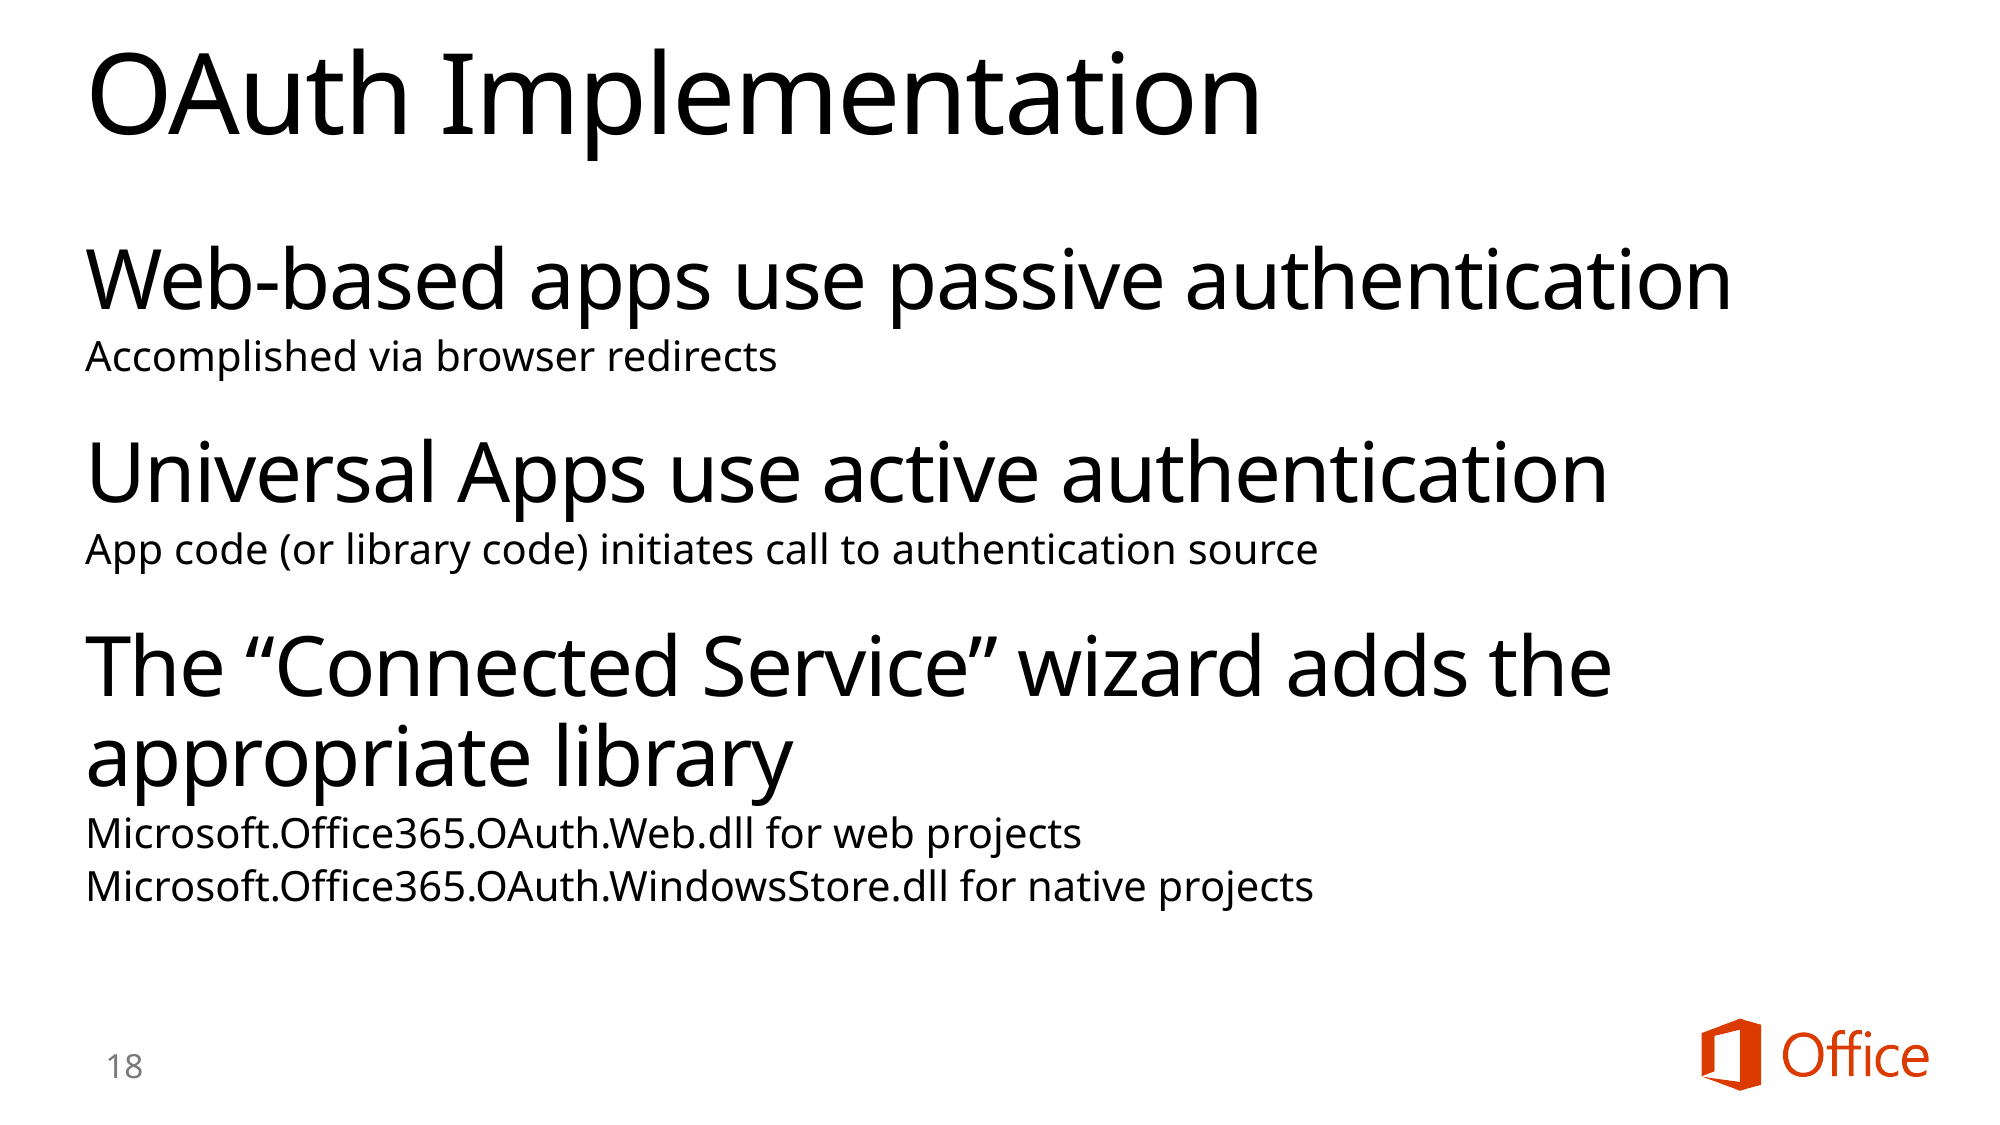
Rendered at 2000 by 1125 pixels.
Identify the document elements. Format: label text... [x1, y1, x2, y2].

picture [1670, 987, 1960, 1122]
list Web-based apps use passive authentication Accomplished via browser redirects Universal Apps use active authentication App code (or library code) initiates call to authentication source The “Connected Service” wizard adds the appropriate library Microsoft.Office365.OAuth.Web.dll for web projects Microsoft.Office365.OAuth.WindowsStore.dll for native projects [85, 237, 1914, 992]
title OAuth Implementation [85, 37, 1914, 161]
slide_number 18 [85, 1049, 178, 1086]
